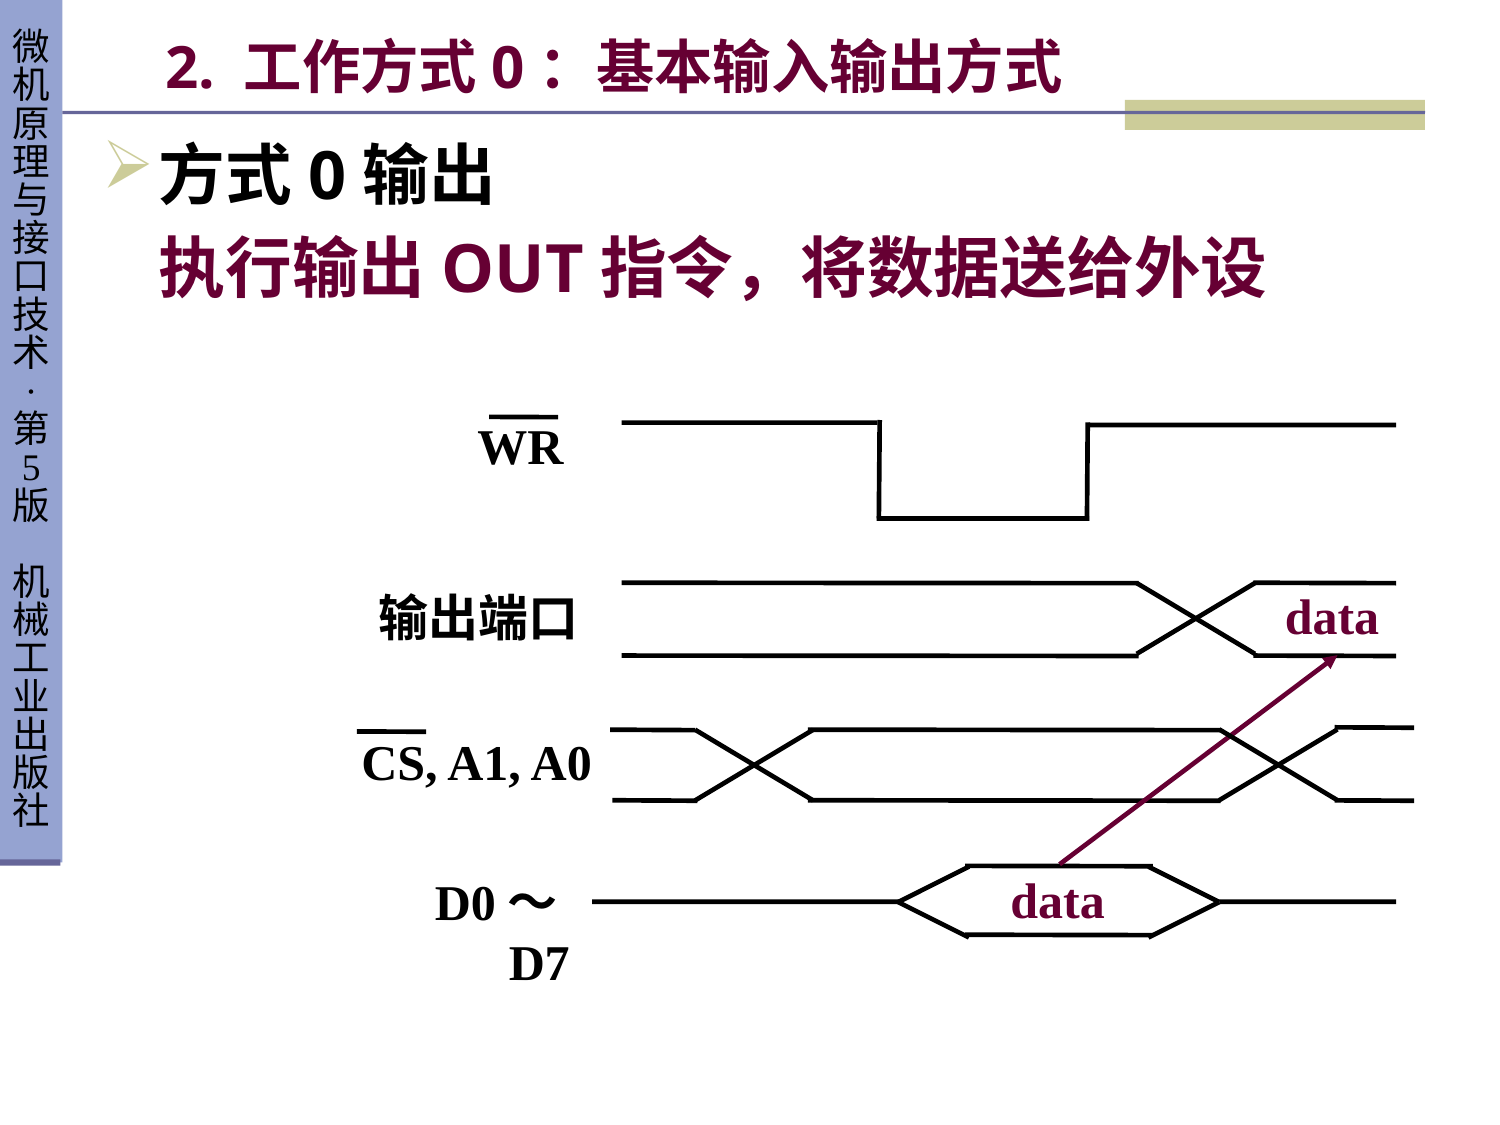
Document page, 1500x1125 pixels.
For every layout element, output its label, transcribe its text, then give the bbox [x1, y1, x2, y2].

title 2. 工作方式0：基本输入输出方式 [149, 24, 1426, 105]
list 方式0输出 执行输出OUT指令，将数据送给外设 [87, 124, 1451, 1051]
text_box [262, 412, 1433, 948]
